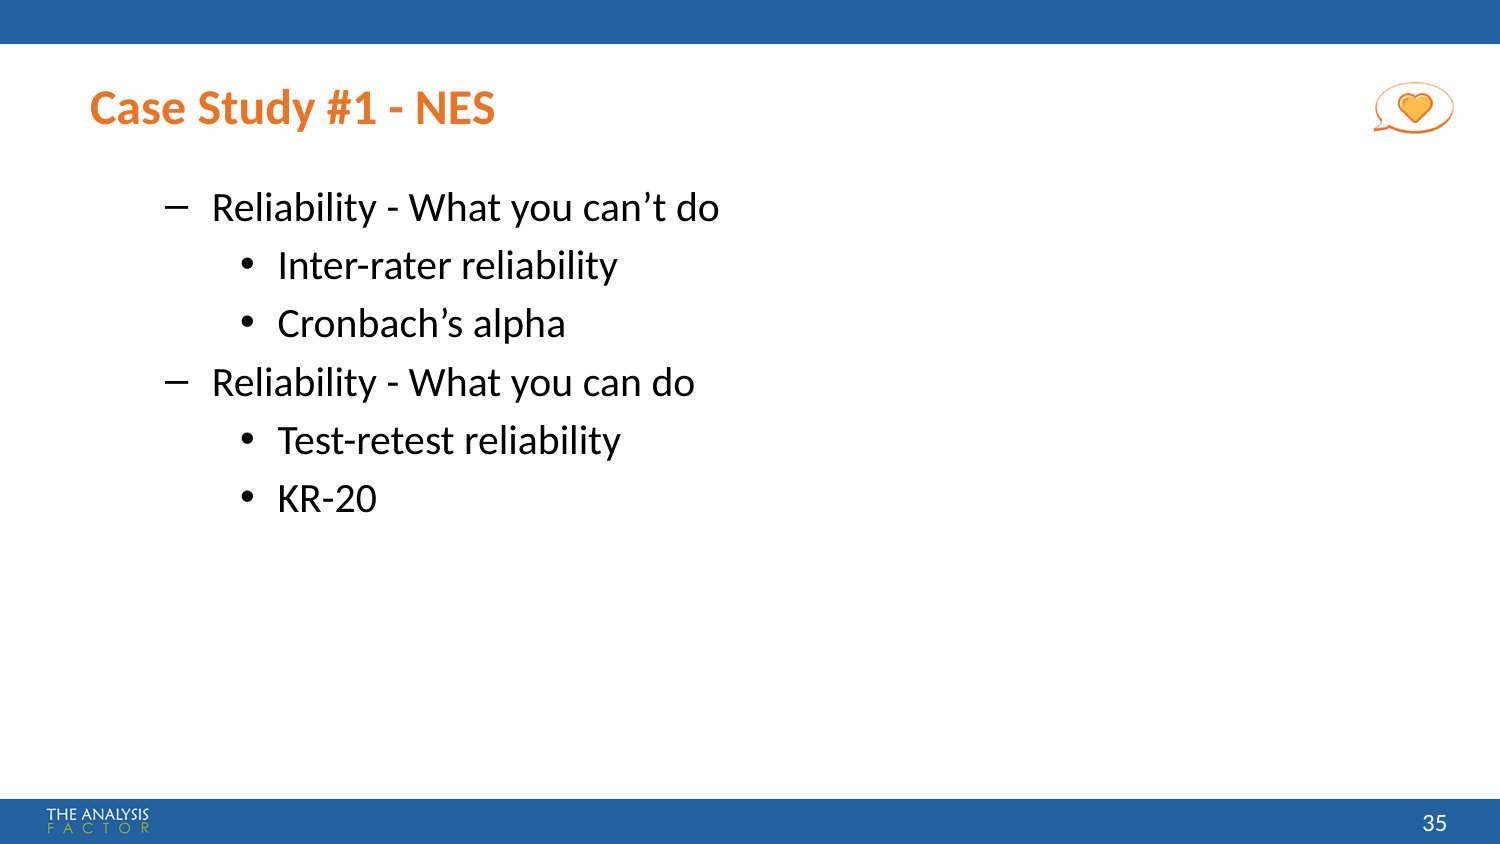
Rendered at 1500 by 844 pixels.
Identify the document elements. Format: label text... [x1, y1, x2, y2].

slide_number 35 [1112, 798, 1463, 844]
title Case Study #1 - NES [75, 33, 1425, 171]
picture [0, 0, 1500, 844]
list Reliability - What you can’t do Inter-rater reliability Cronbach’s alpha Reliability - What you can do Test-retest reliability KR-20 [75, 171, 1425, 772]
